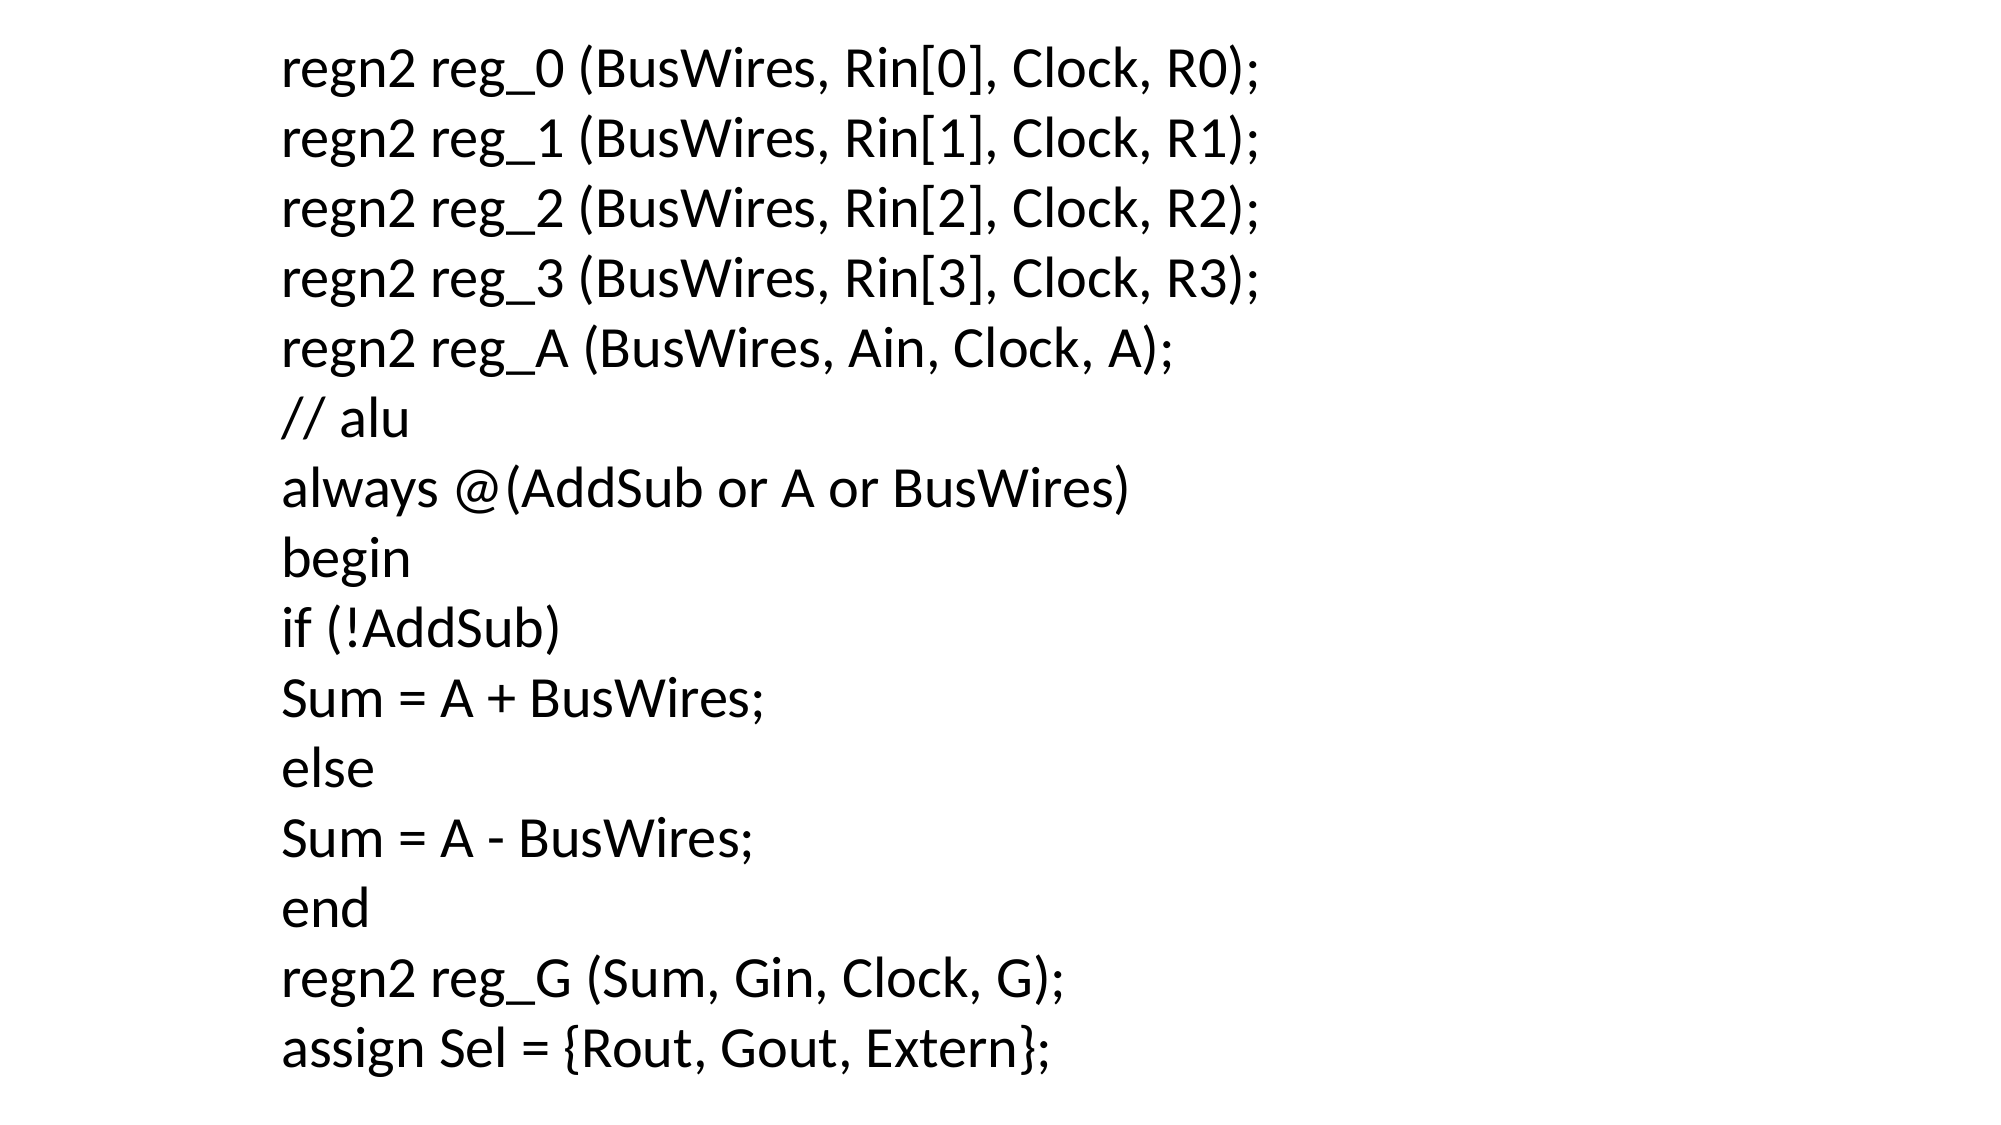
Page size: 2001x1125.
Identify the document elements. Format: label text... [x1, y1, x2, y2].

text_box regn2 reg_0 (BusWires, Rin[0], Clock, R0); regn2 reg_1 (BusWires, Rin[1], Clock, R1); regn2 reg_2 (BusWires, Rin[2], Clock, R2); regn2 reg_3 (BusWires, Rin[3], Clock, R3); regn2 reg_A (BusWires, Ain, Clock, A); // alu always @(AddSub or A or BusWires) begin if (!AddSub) Sum = A + BusWires; else Sum = A - BusWires; end regn2 reg_G (Sum, Gin, Clock, G); assign Sel = {Rout, Gout, Extern}; [266, 21, 1547, 1087]
